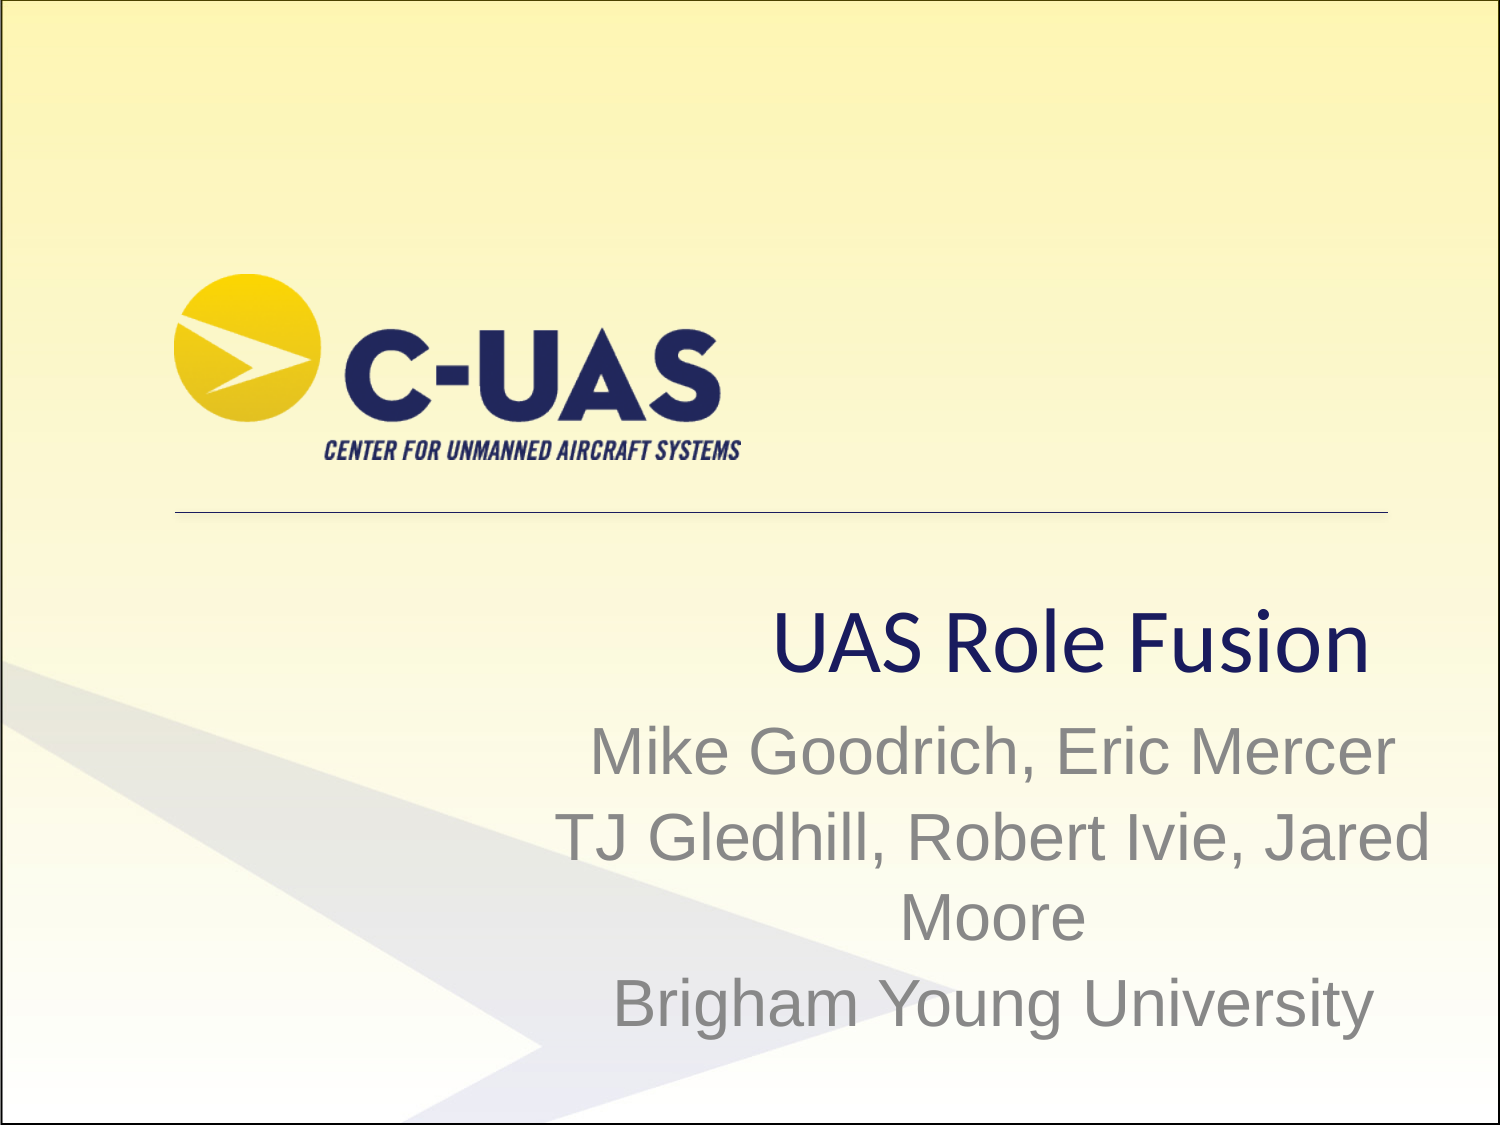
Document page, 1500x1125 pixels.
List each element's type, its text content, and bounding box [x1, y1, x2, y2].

picture [0, 0, 1500, 1125]
title UAS Role Fusion [300, 515, 1388, 757]
subtitle Mike Goodrich, Eric Mercer TJ Gledhill, Robert Ivie, Jared Moore Brigham Young University [437, 699, 1500, 1063]
